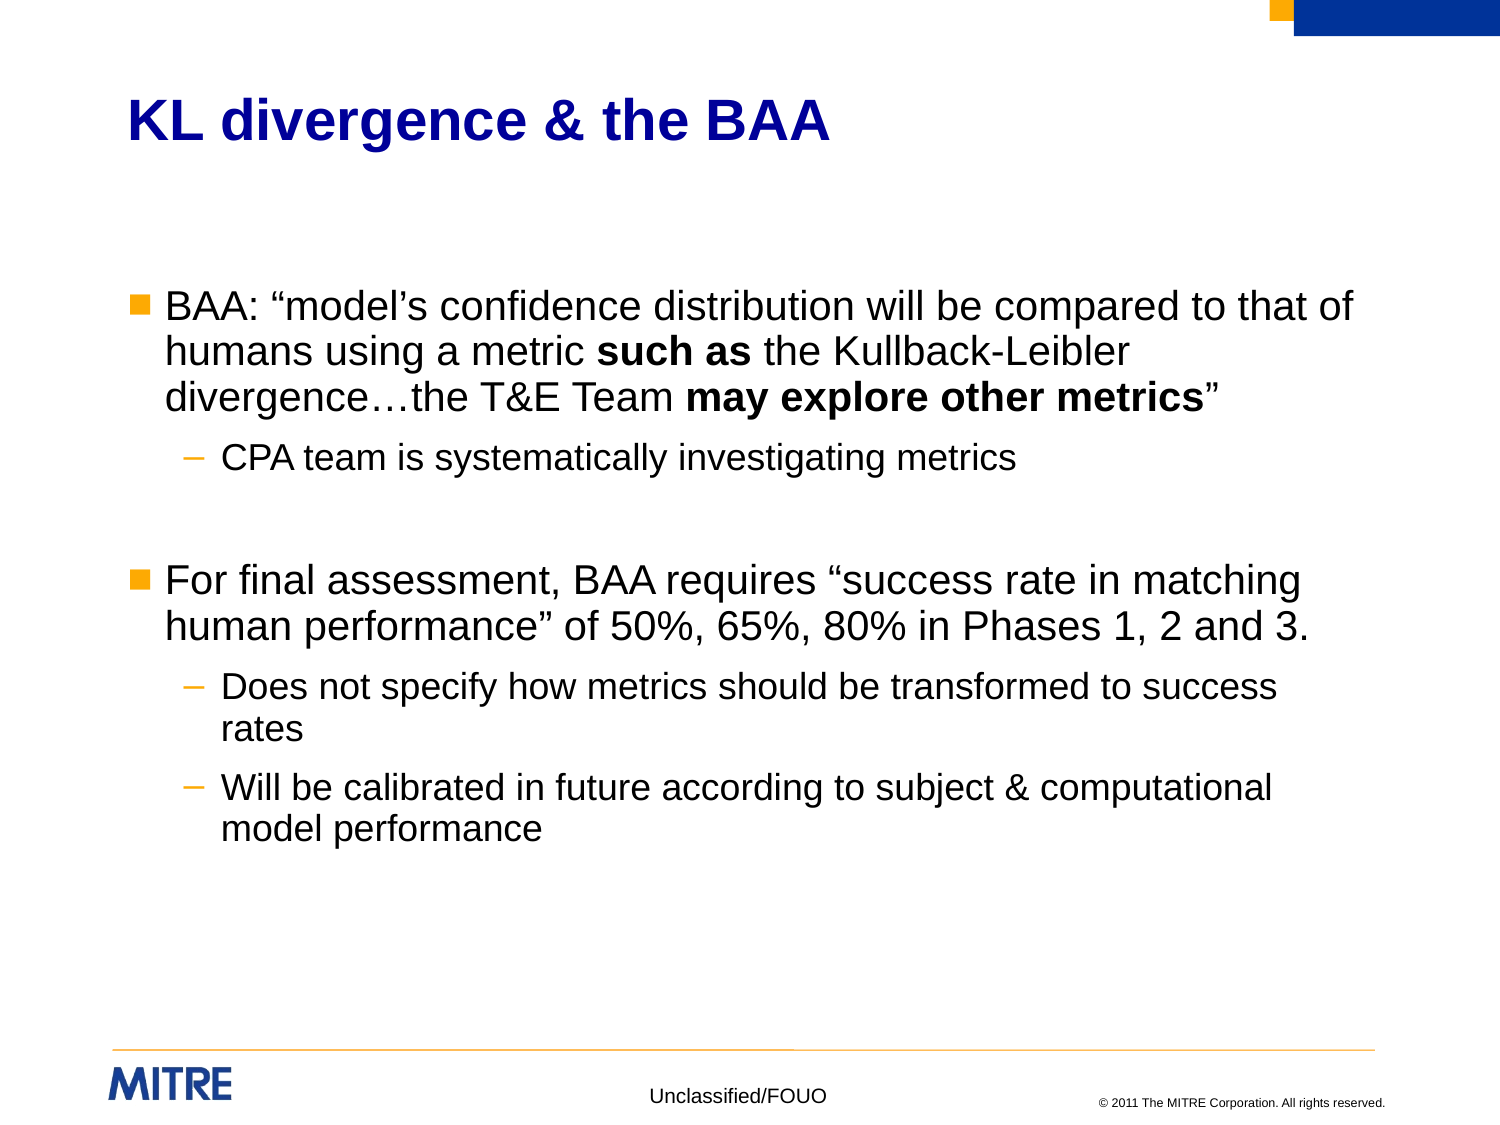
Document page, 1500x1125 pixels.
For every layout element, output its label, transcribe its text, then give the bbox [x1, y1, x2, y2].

picture [103, 1064, 236, 1106]
list BAA: “model’s confidence distribution will be compared to that of humans using a metric such as the Kullback-Leibler divergence…the T&E Team may explore other metrics” CPA team is systematically investigating metrics For final assessment, BAA requires “success rate in matching human performance” of 50%, 65%, 80% in Phases 1, 2 and 3. Does not specify how metrics should be transformed to success rates Will be calibrated in future according to subject & computational model performance [112, 212, 1376, 1015]
title KL divergence & the BAA [112, 45, 1375, 200]
